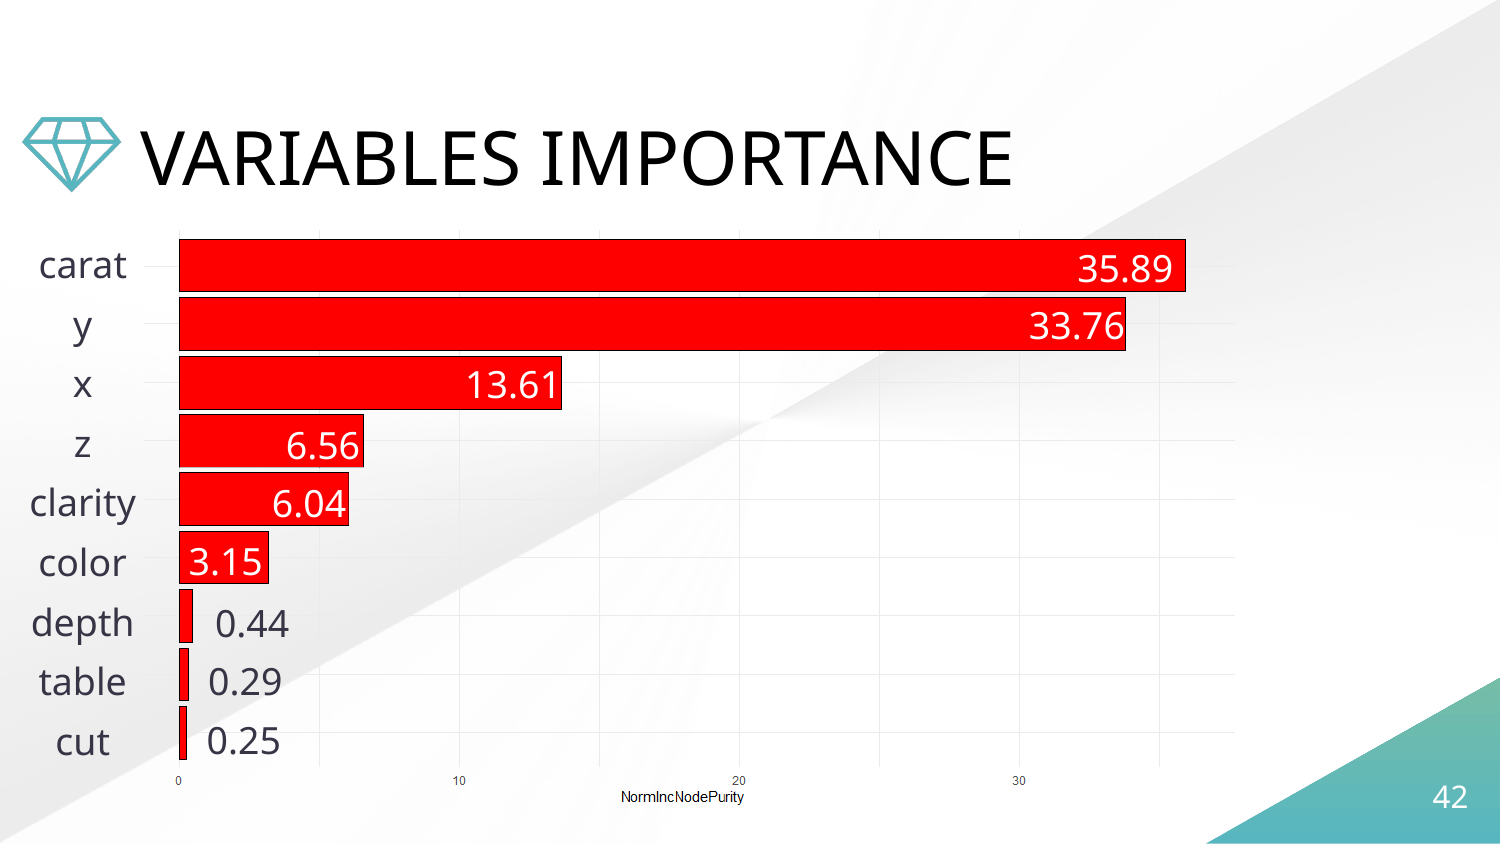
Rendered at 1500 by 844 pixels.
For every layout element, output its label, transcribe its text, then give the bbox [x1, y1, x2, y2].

title VARIABLES IMPORTANCE [140, 137, 1361, 203]
text_box color [11, 534, 138, 582]
picture [18, 99, 125, 207]
text_box x [11, 355, 138, 404]
title SIMPLE PARAMETRIC MODELS [0, 0, 1500, 844]
text_box y [11, 296, 138, 344]
slide_number 42 [1378, 766, 1469, 832]
text_box clarity [11, 474, 138, 523]
text_box cut [11, 713, 138, 761]
text_box carat [11, 236, 138, 284]
text_box table [11, 653, 138, 701]
text_box depth [11, 594, 138, 642]
text_box z [11, 415, 138, 463]
picture [143, 221, 1242, 844]
